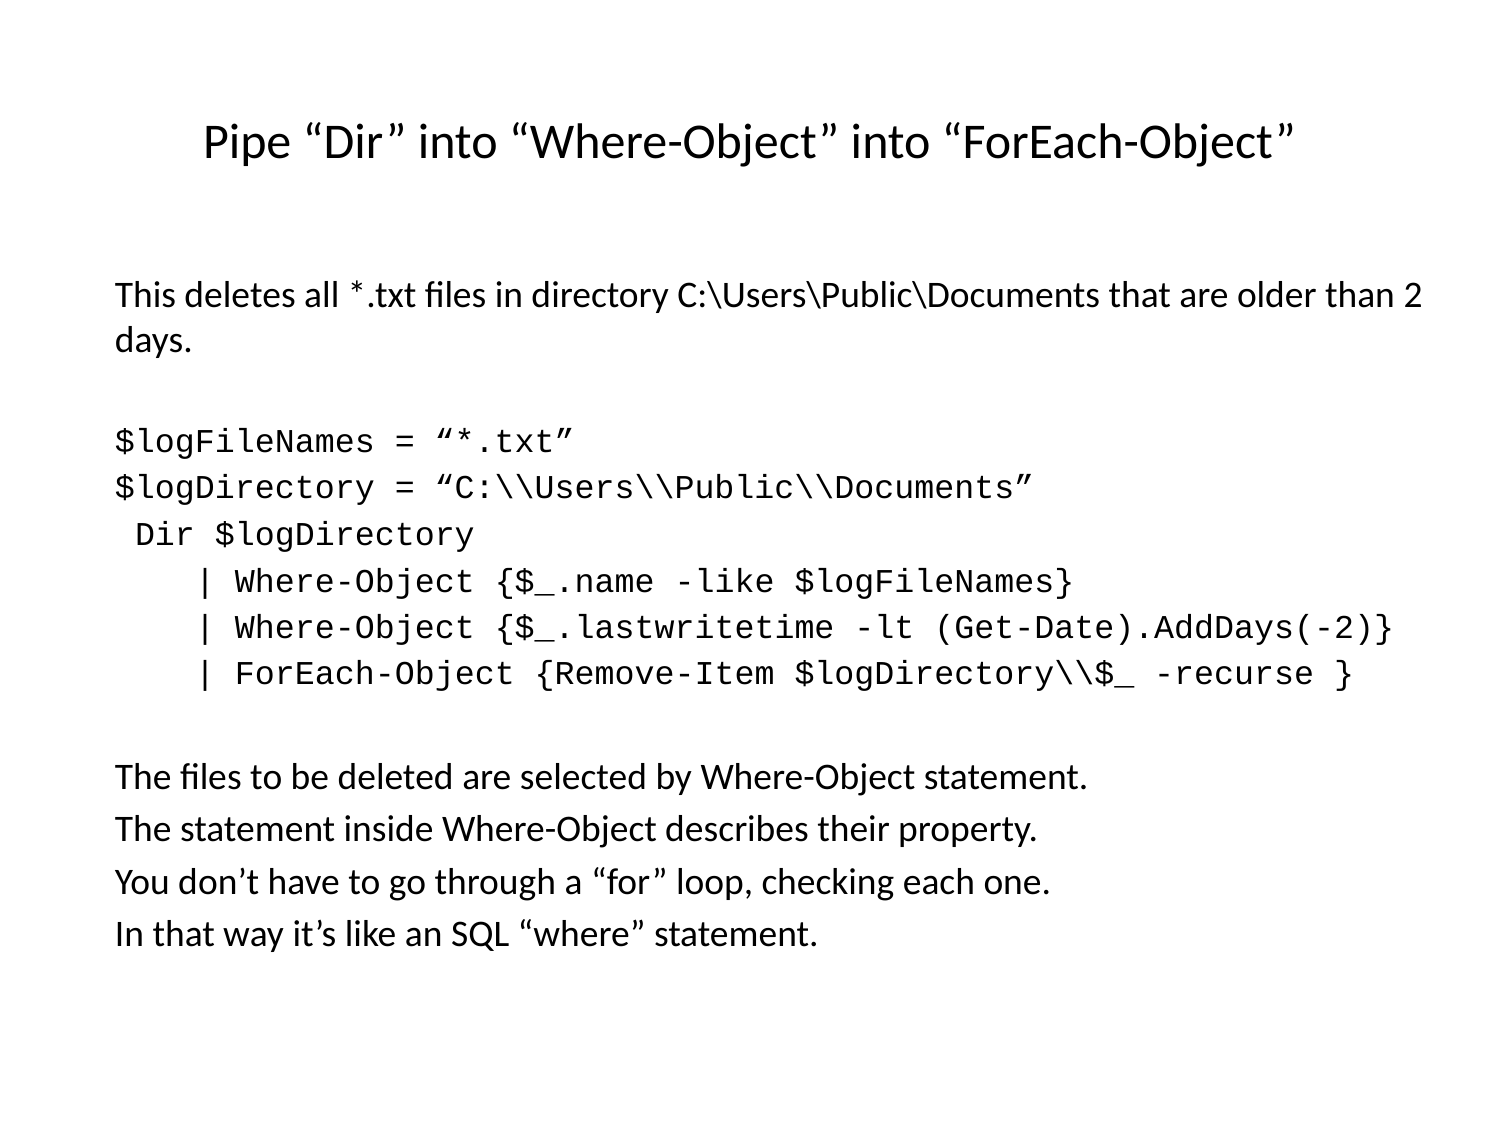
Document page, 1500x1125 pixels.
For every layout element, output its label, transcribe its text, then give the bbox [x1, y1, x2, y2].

list This deletes all *.txt files in directory C:\Users\Public\Documents that are older than 2 days. $logFileNames = “*.txt” $logDirectory = “C:\\Users\\Public\\Documents” Dir $logDirectory | Where-Object {$_.name -like $logFileNames} | Where-Object {$_.lastwritetime -lt (Get-Date).AddDays(-2)} | ForEach-Object {Remove-Item $logDirectory\\$_ -recurse } The files to be deleted are selected by Where-Object statement. The statement inside Where-Object describes their property. You don’t have to go through a “for” loop, checking each one. In that way it’s like an SQL “where” statement. [99, 262, 1450, 1005]
title Pipe “Dir” into “Where-Object” into “ForEach-Object” [75, 45, 1425, 233]
